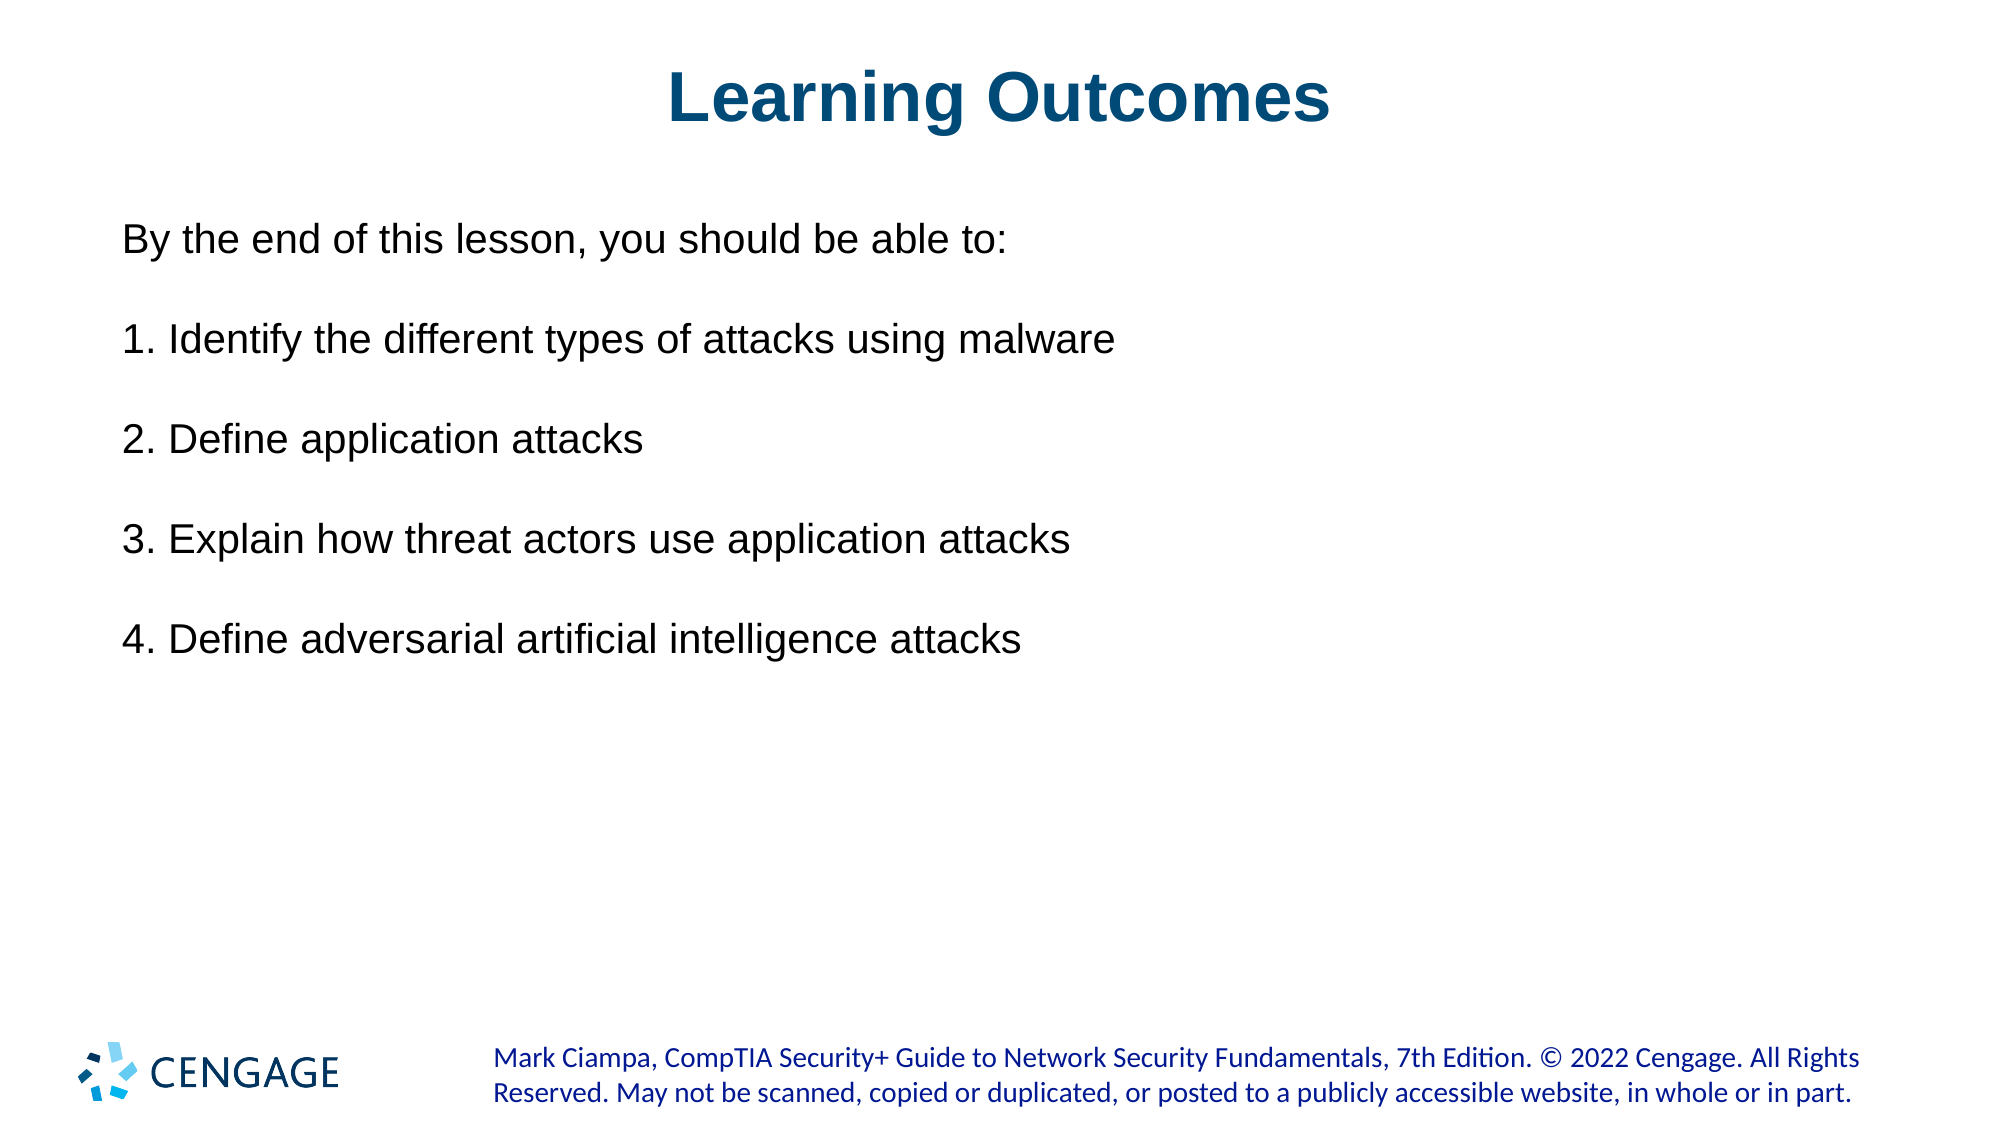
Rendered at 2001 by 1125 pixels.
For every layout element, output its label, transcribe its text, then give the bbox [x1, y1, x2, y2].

list By the end of this lesson, you should be able to: 1. Identify the different types of attacks using malware 2. Define application attacks 3. Explain how threat actors use application attacks 4. Define adversarial artificial intelligence attacks [121, 211, 1880, 824]
title Learning Outcomes [137, 59, 1863, 171]
picture [78, 1042, 338, 1101]
